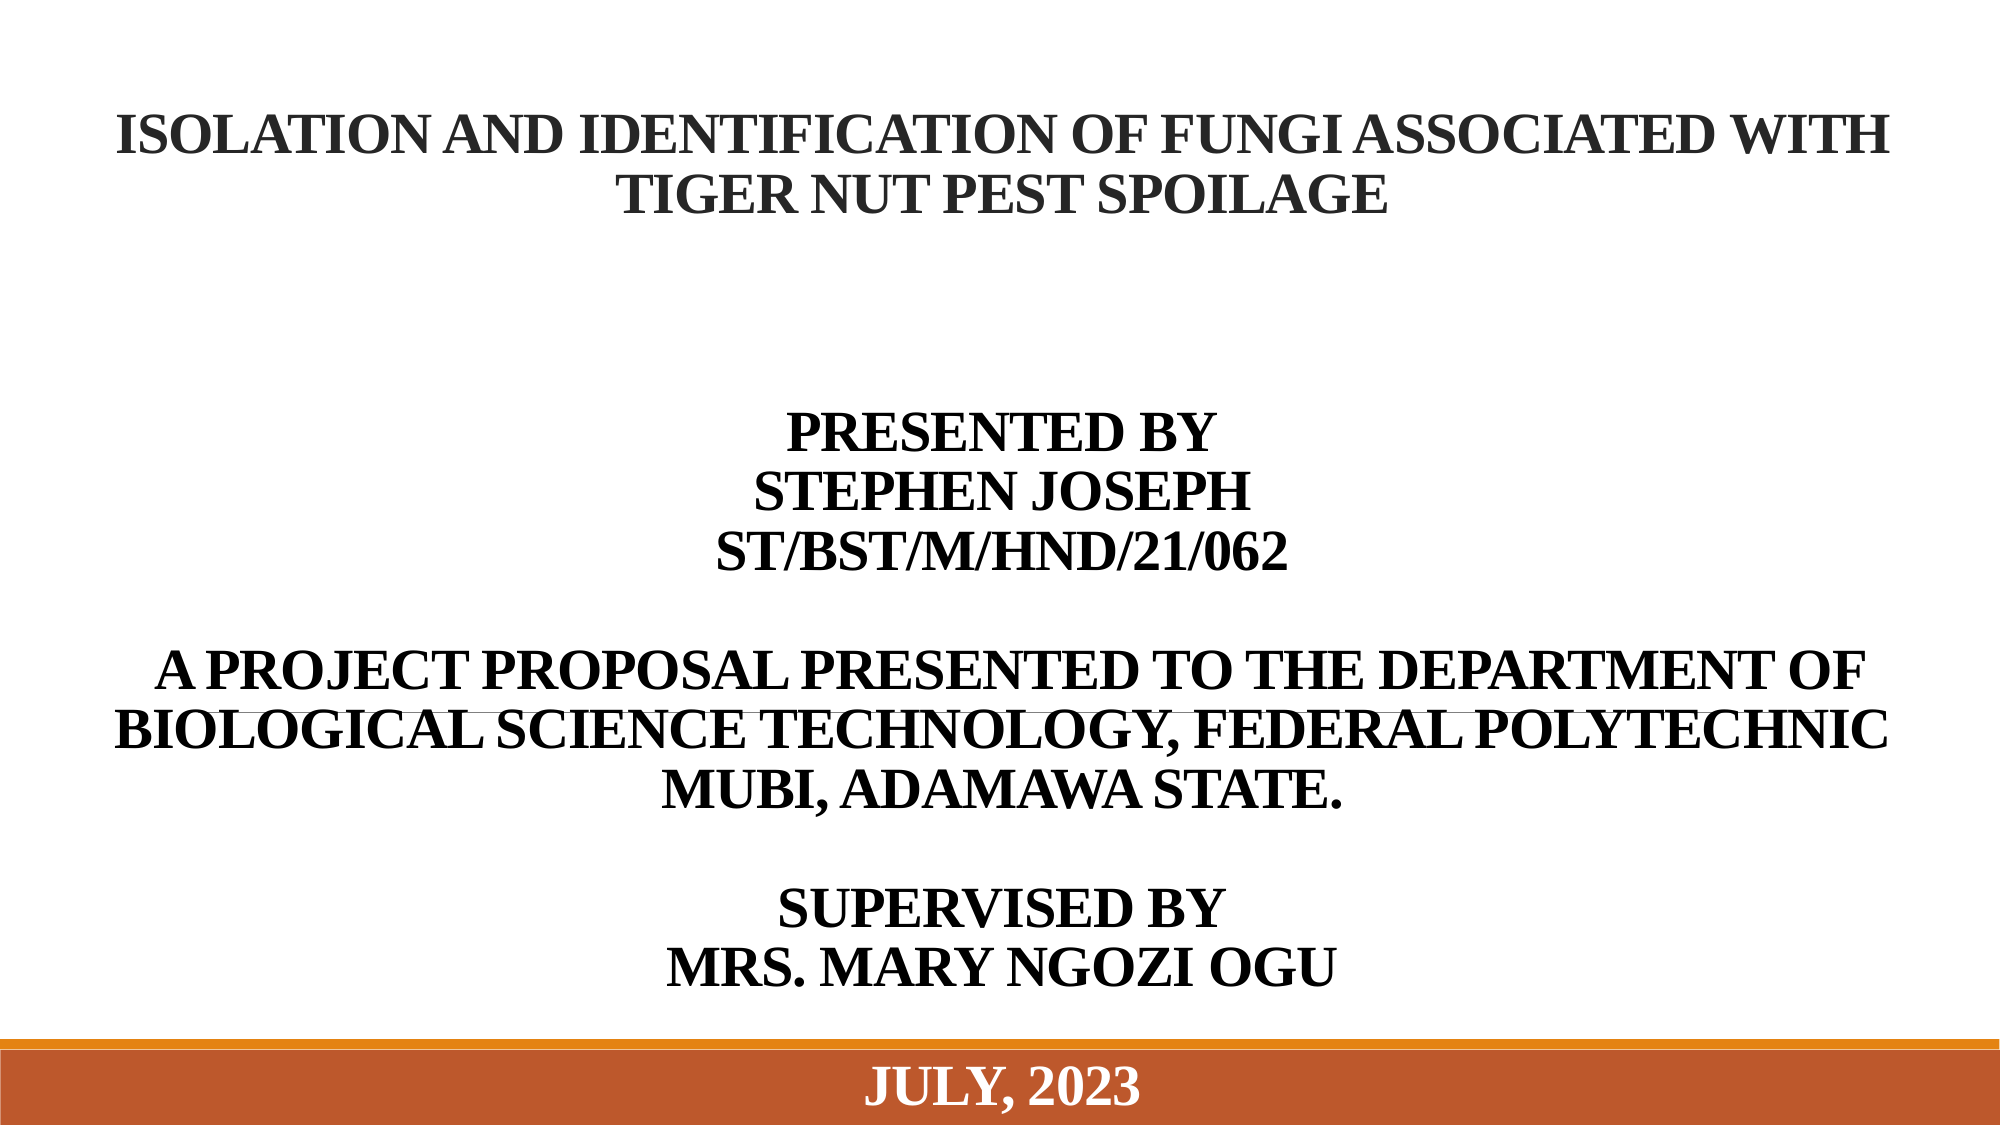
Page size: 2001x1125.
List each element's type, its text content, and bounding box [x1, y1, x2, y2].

title ISOLATION AND IDENTIFICATION OF FUNGI ASSOCIATED WITH TIGER NUT PEST SPOILAGE PRESENTED BY STEPHEN JOSEPH ST/BST/M/HND/21/062 A PROJECT PROPOSAL PRESENTED TO THE DEPARTMENT OF BIOLOGICAL SCIENCE TECHNOLOGY, FEDERAL POLYTECHNIC MUBI, ADAMAWA STATE. SUPERVISED BY MRS. MARY NGOZI OGU JULY, 2023 [60, 40, 1945, 1125]
